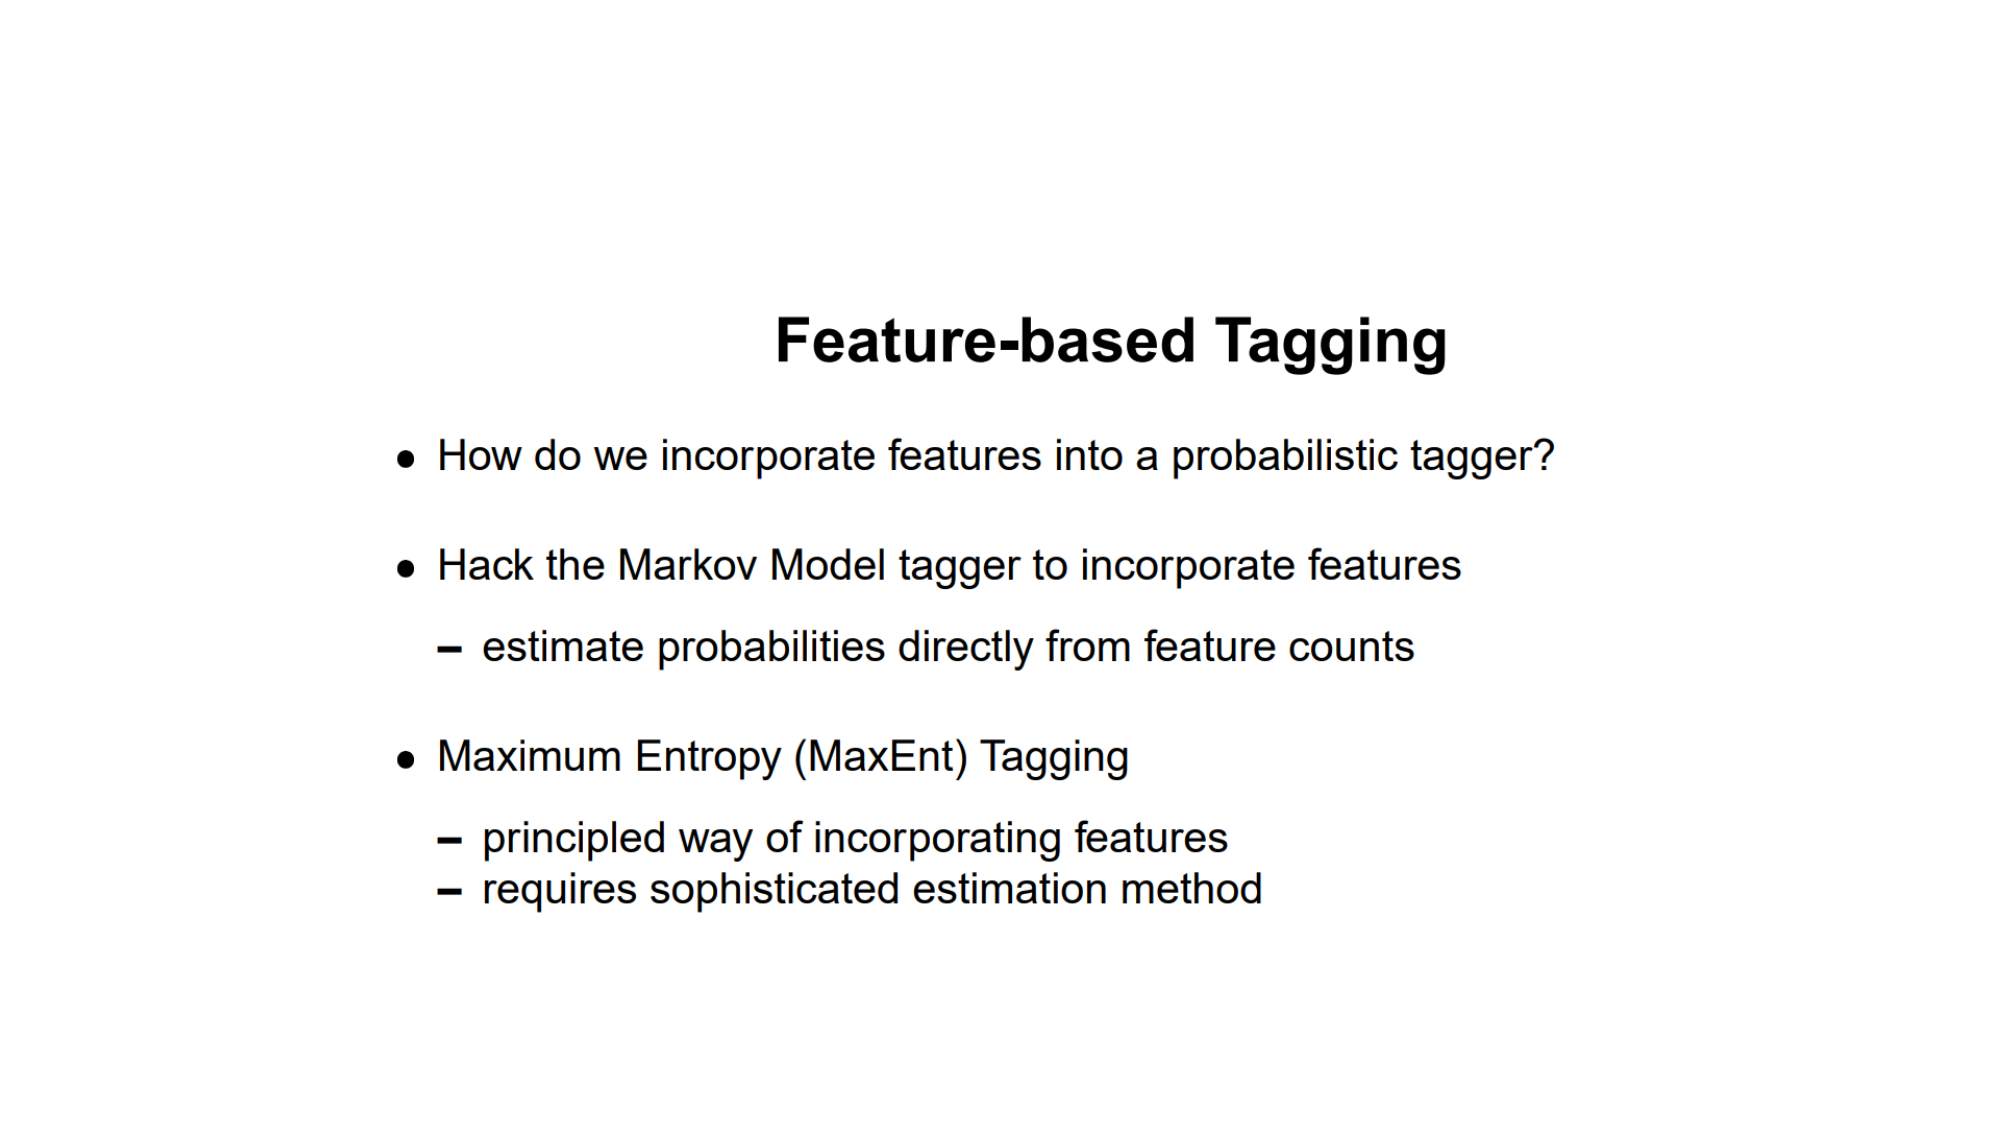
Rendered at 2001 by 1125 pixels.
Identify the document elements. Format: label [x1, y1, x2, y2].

list [338, 280, 1703, 988]
